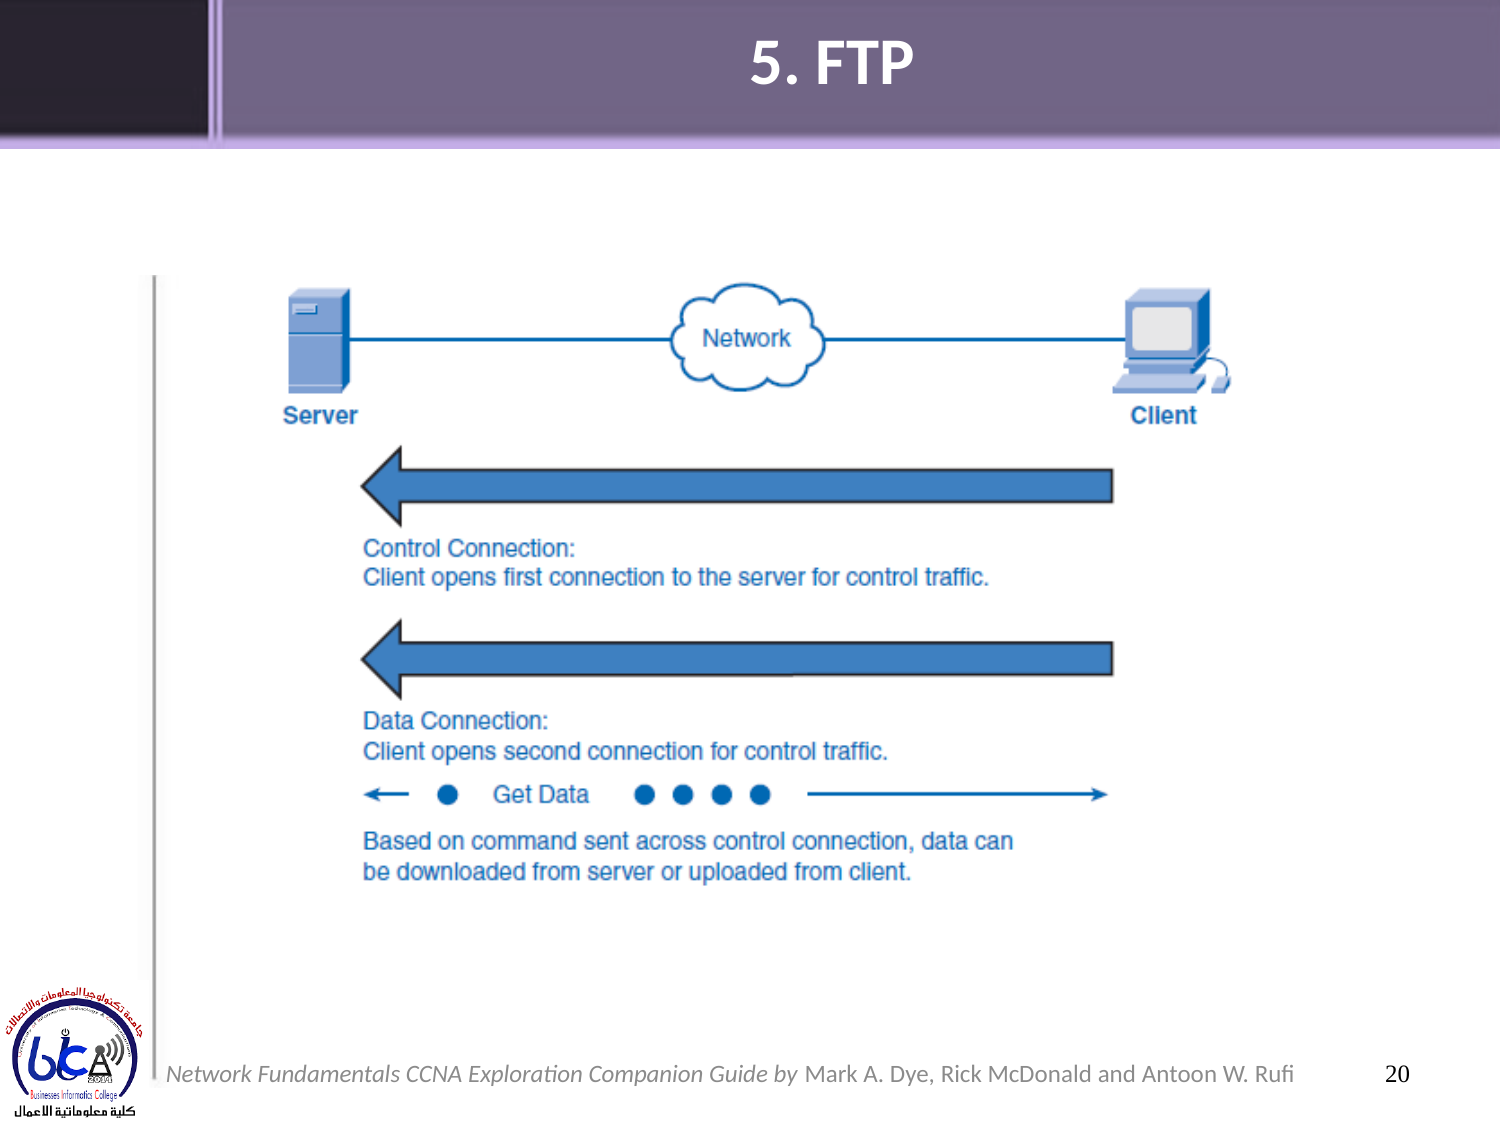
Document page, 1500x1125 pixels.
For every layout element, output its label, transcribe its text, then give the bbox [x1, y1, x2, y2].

picture [0, 0, 1500, 149]
picture [210, 234, 1438, 938]
picture [0, 275, 179, 1125]
footer Network Fundamentals CCNA Exploration Companion Guide by Mark A. Dye, Rick McDonald and Antoon W. Rufi [154, 1043, 1487, 1102]
